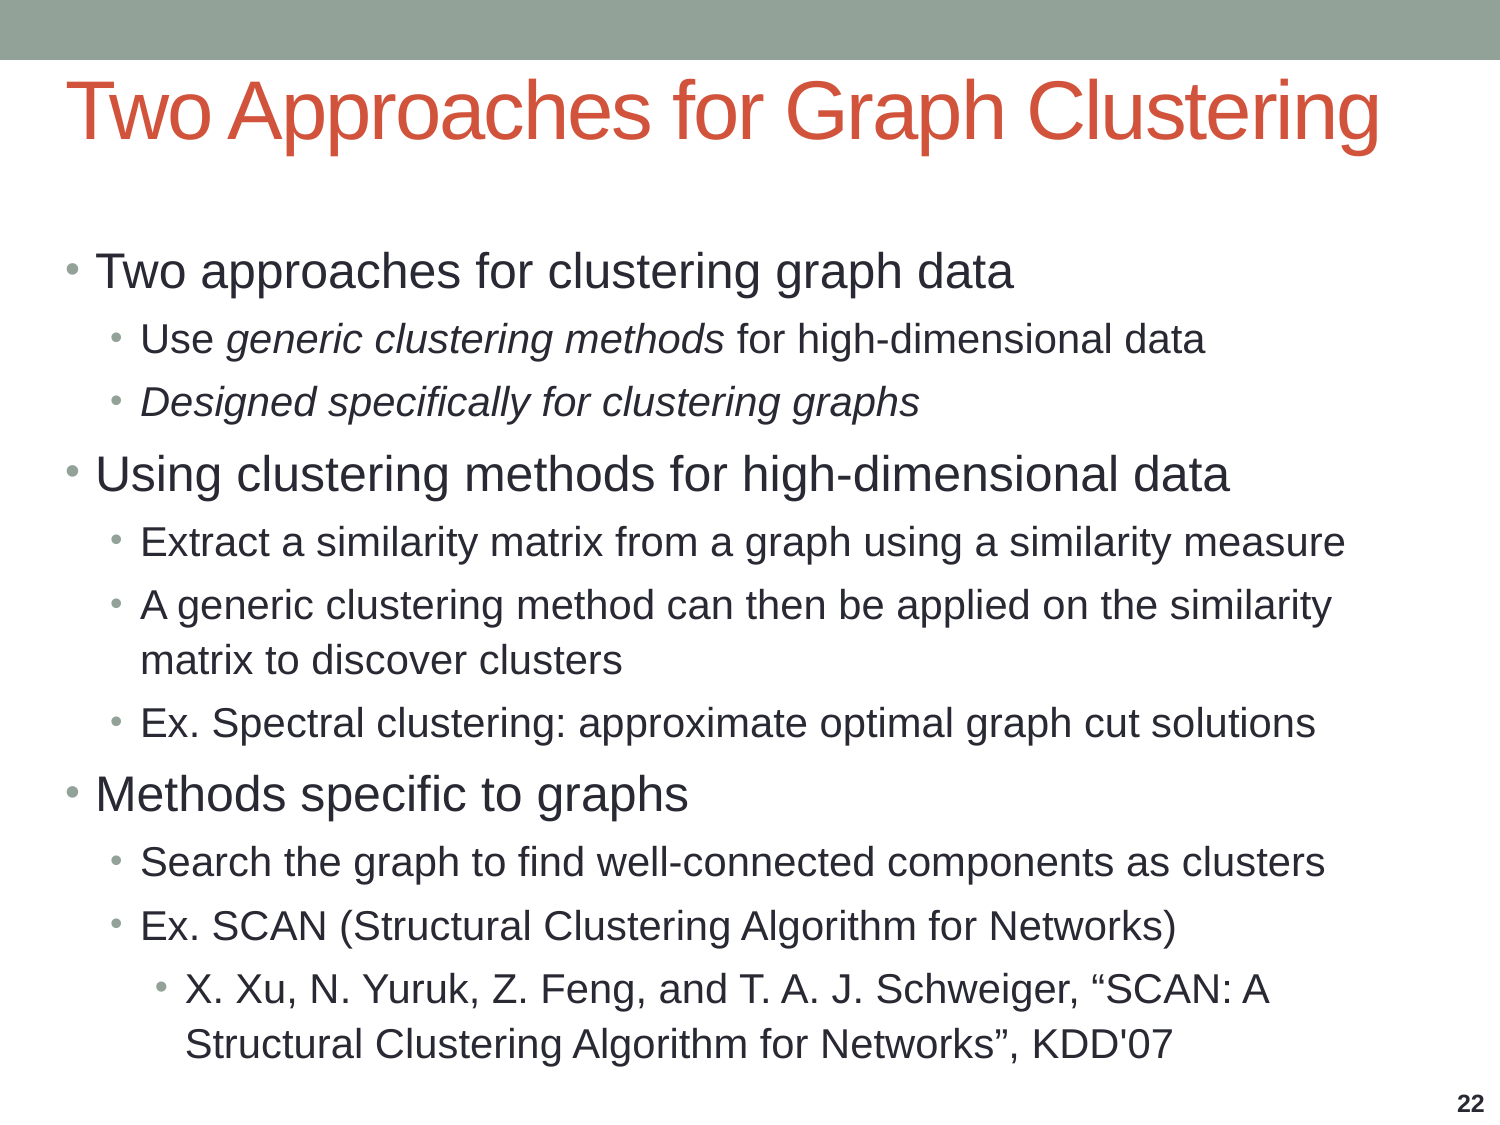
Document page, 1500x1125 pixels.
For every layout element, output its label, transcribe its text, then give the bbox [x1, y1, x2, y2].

text_box 22 [1187, 1062, 1500, 1125]
title Two Approaches for Graph Clustering [50, 50, 1500, 163]
list Two approaches for clustering graph data Use generic clustering methods for high-dimensional data Designed specifically for clustering graphs Using clustering methods for high-dimensional data Extract a similarity matrix from a graph using a similarity measure A generic clustering method can then be applied on the similarity matrix to discover clusters Ex. Spectral clustering: approximate optimal graph cut solutions Methods specific to graphs Search the graph to find well-connected components as clusters Ex. SCAN (Structural Clustering Algorithm for Networks) X. Xu, N. Yuruk, Z. Feng, and T. A. J. Schweiger, “SCAN: A Structural Clustering Algorithm for Networks”, KDD'07 [50, 224, 1425, 1063]
